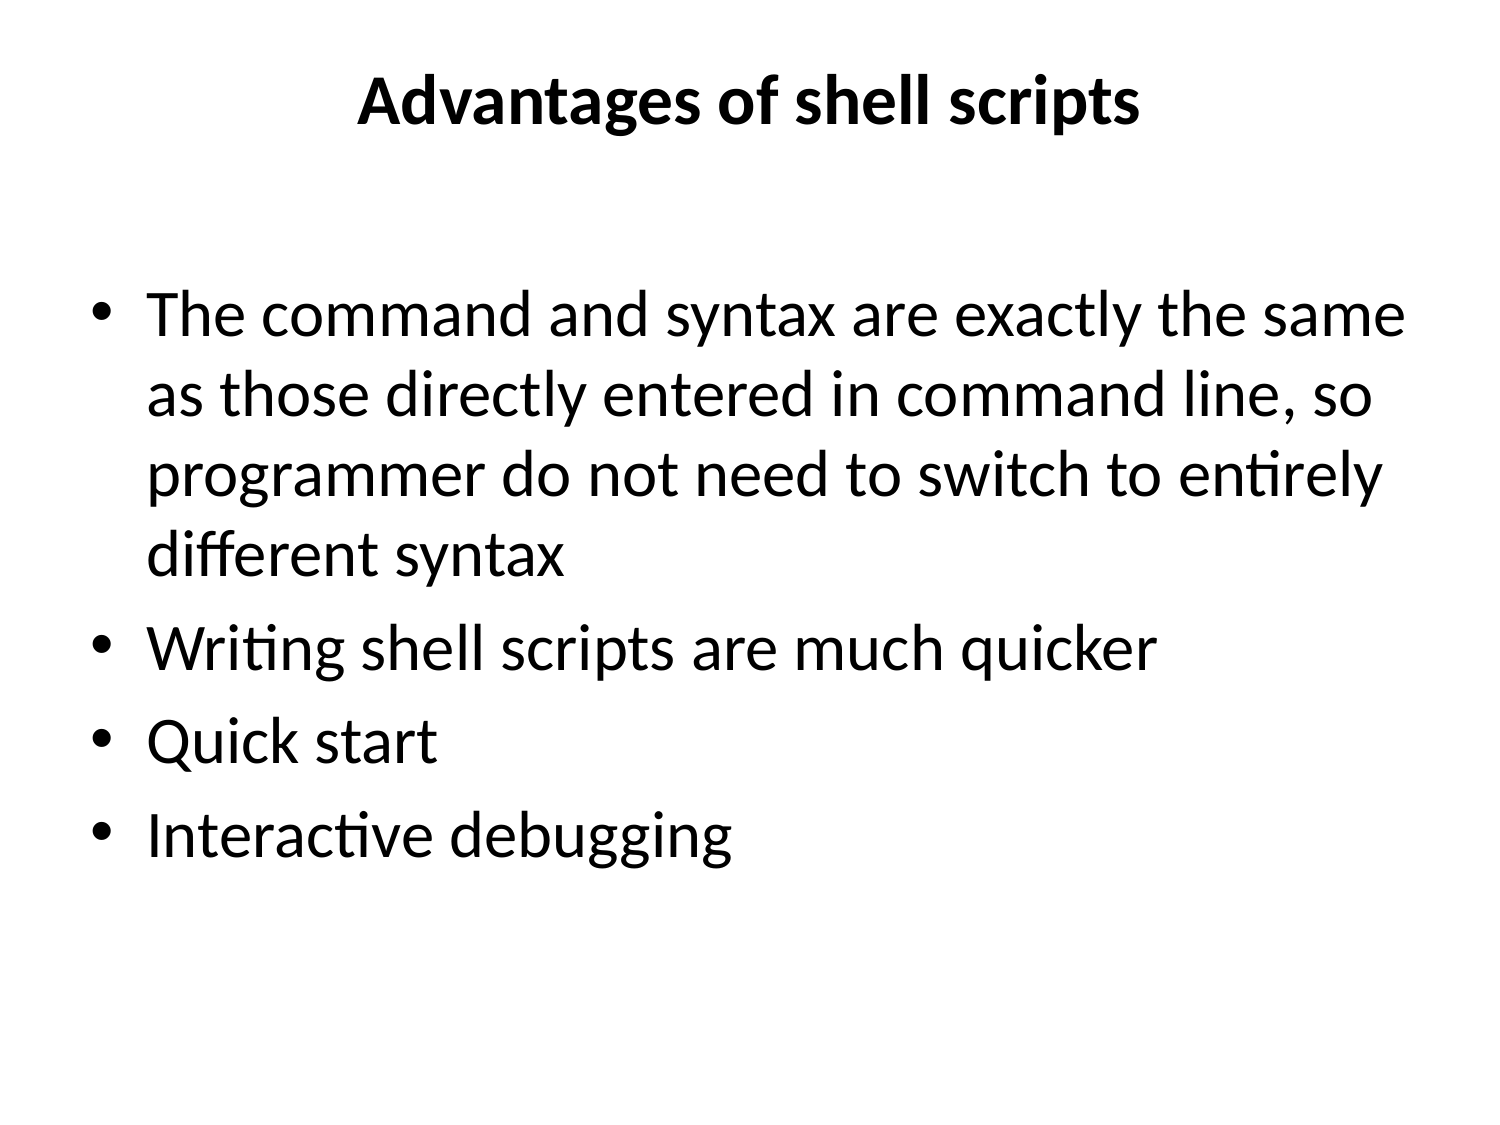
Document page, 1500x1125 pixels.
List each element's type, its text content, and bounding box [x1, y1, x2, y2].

list The command and syntax are exactly the same as those directly entered in command line, so programmer do not need to switch to entirely different syntax Writing shell scripts are much quicker Quick start Interactive debugging [75, 262, 1425, 1005]
title Advantages of shell scripts [75, 45, 1425, 233]
